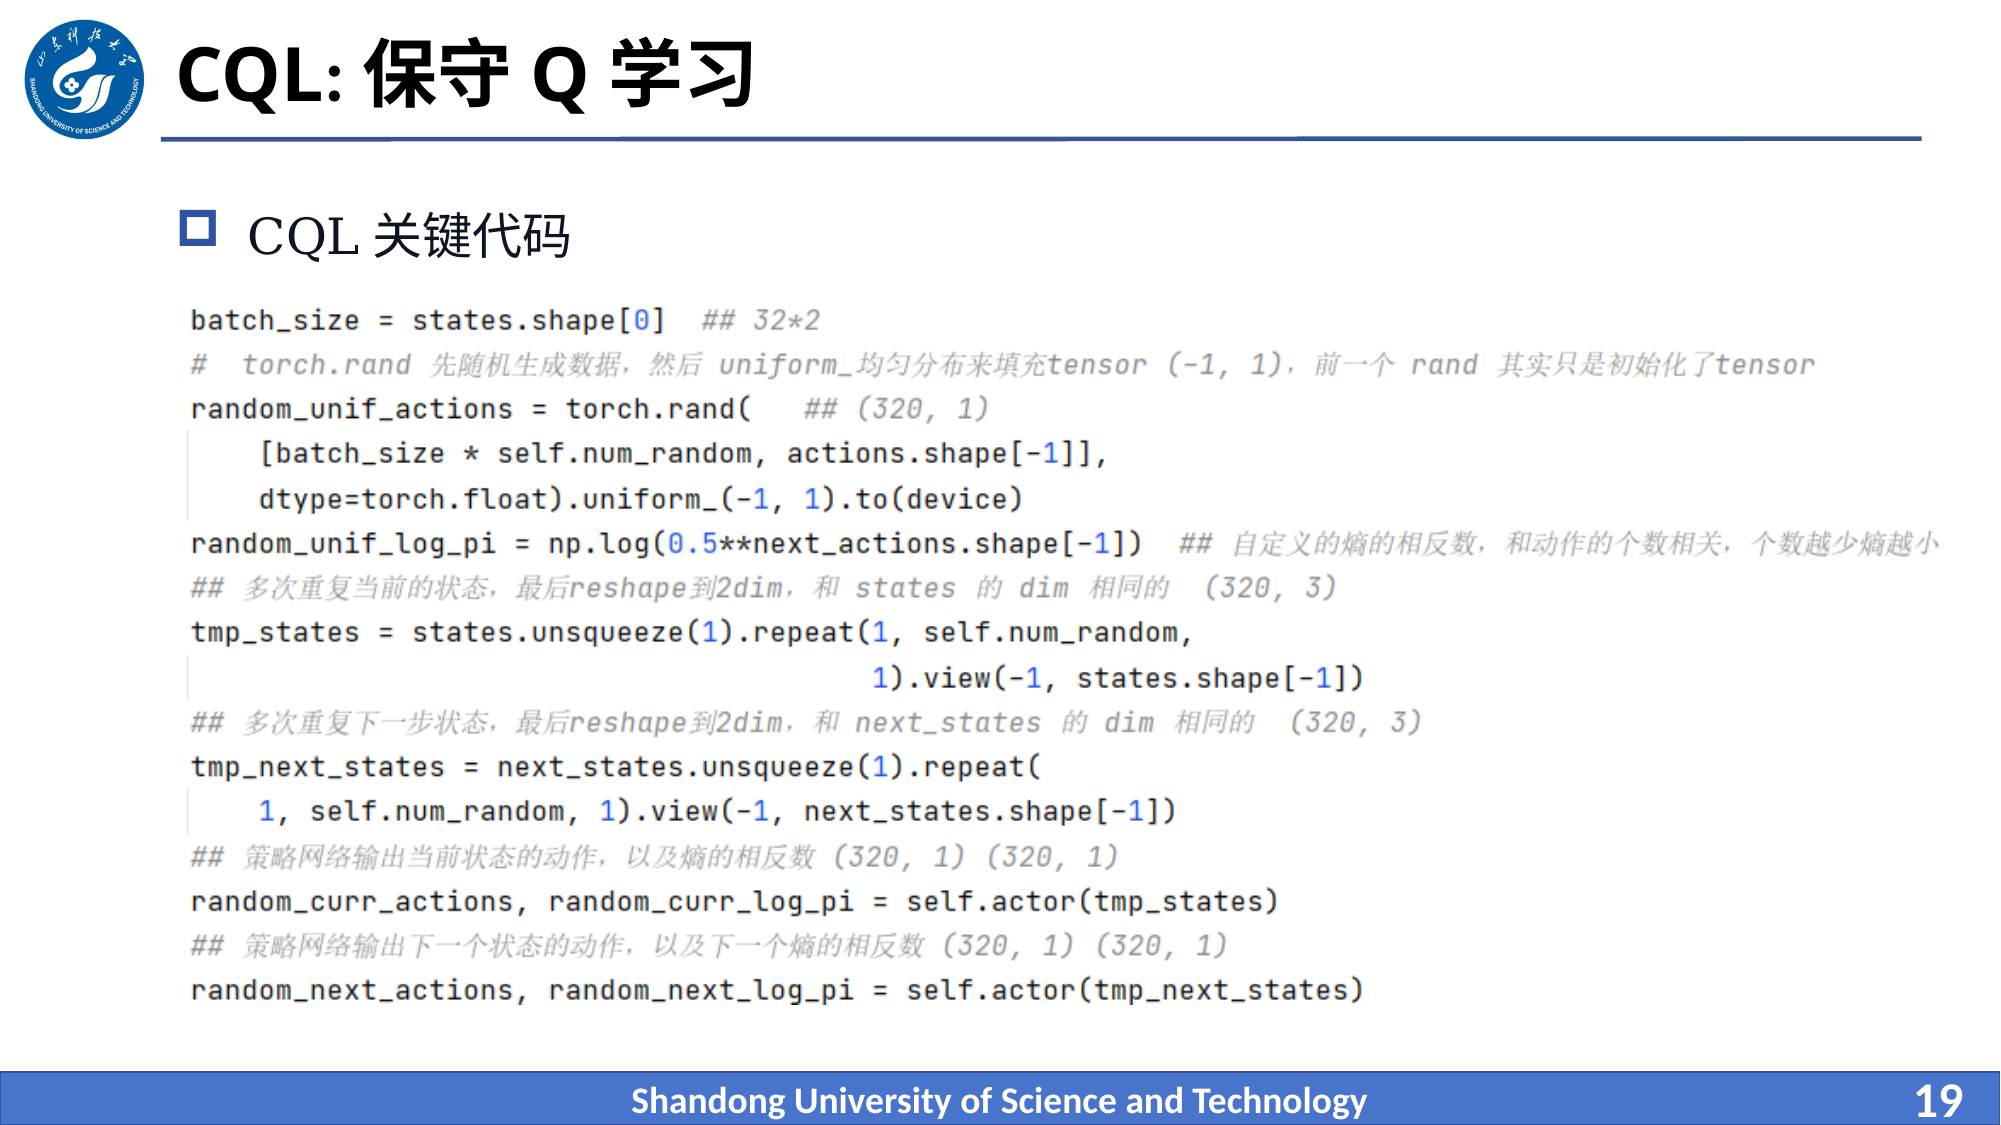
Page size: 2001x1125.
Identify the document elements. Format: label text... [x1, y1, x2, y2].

picture [182, 295, 1947, 1006]
text_box Shandong University of Science and Technology [0, 1071, 1898, 1125]
text_box CQL关键代码 [160, 167, 1922, 268]
text_box CQL:保守Q学习 [160, 19, 951, 124]
text_box 19 [1898, 1060, 1992, 1125]
picture [24, 18, 146, 140]
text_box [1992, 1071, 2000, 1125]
